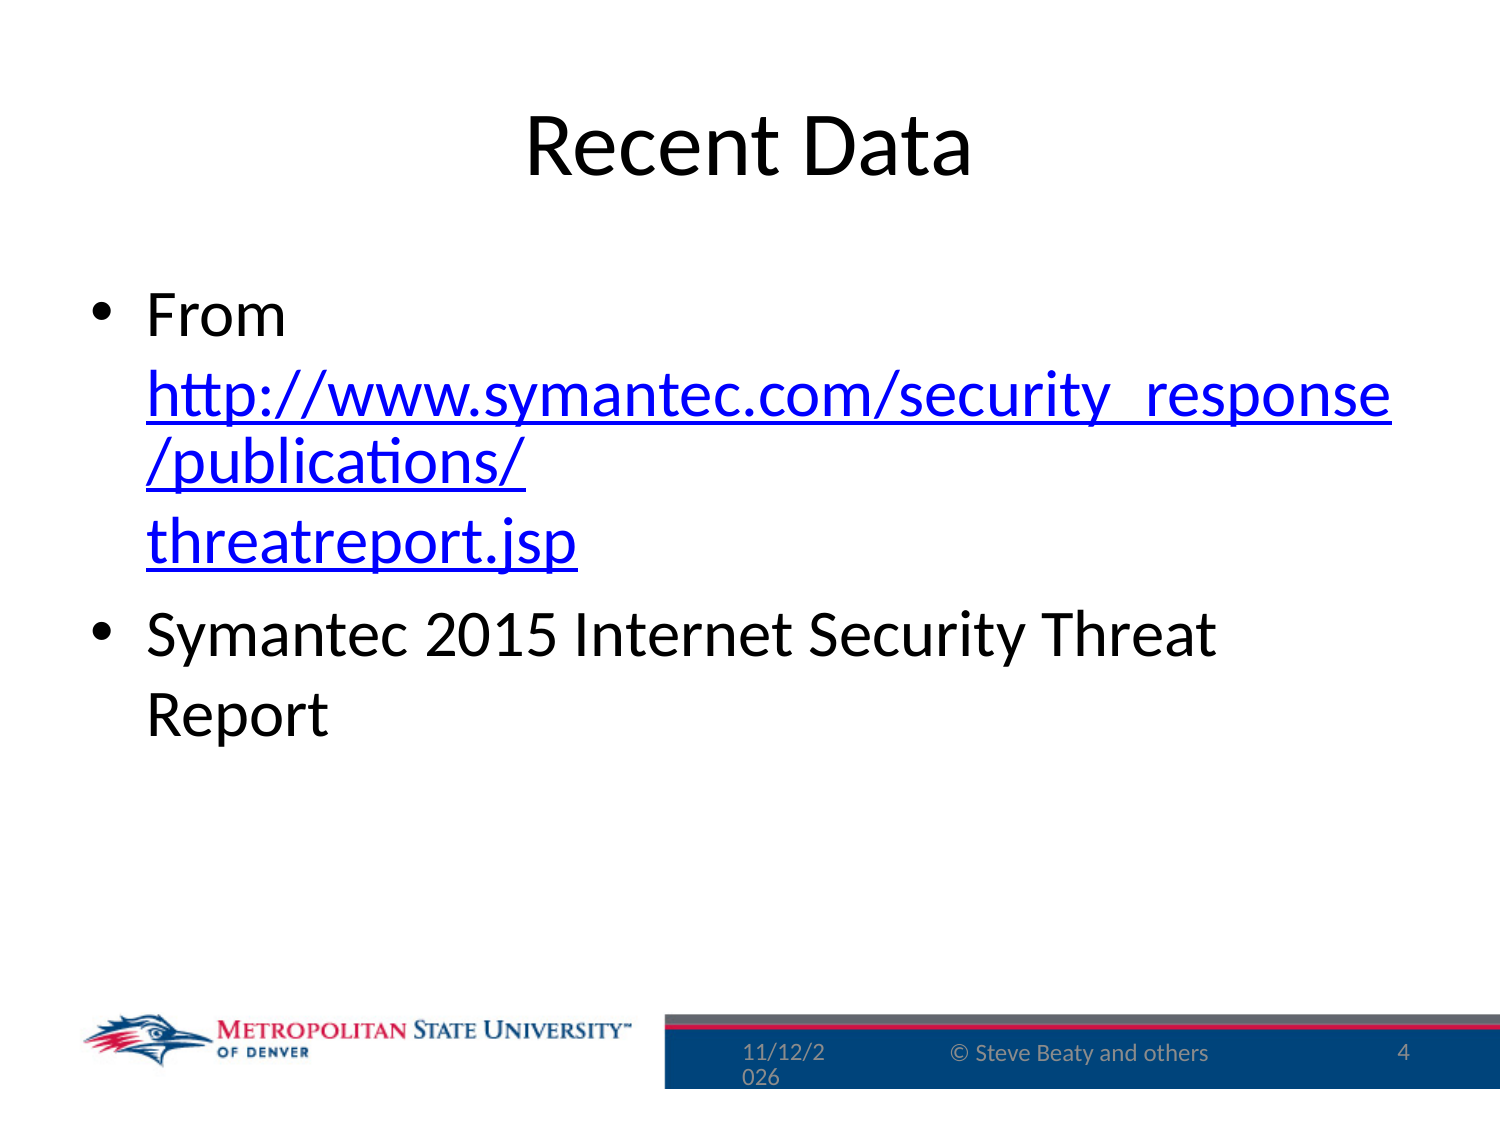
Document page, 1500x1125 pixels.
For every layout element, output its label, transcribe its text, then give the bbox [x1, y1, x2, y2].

slide_number 4 [1316, 1020, 1425, 1081]
title Recent Data [75, 45, 1425, 233]
list From http://www.symantec.com/security_response/publications/threatreport.jsp Symantec 2015 Internet Security Threat Report [75, 262, 1425, 1005]
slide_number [727, 1020, 842, 1081]
footer © Steve Beaty and others [841, 1021, 1317, 1082]
picture [44, 1012, 1500, 1089]
